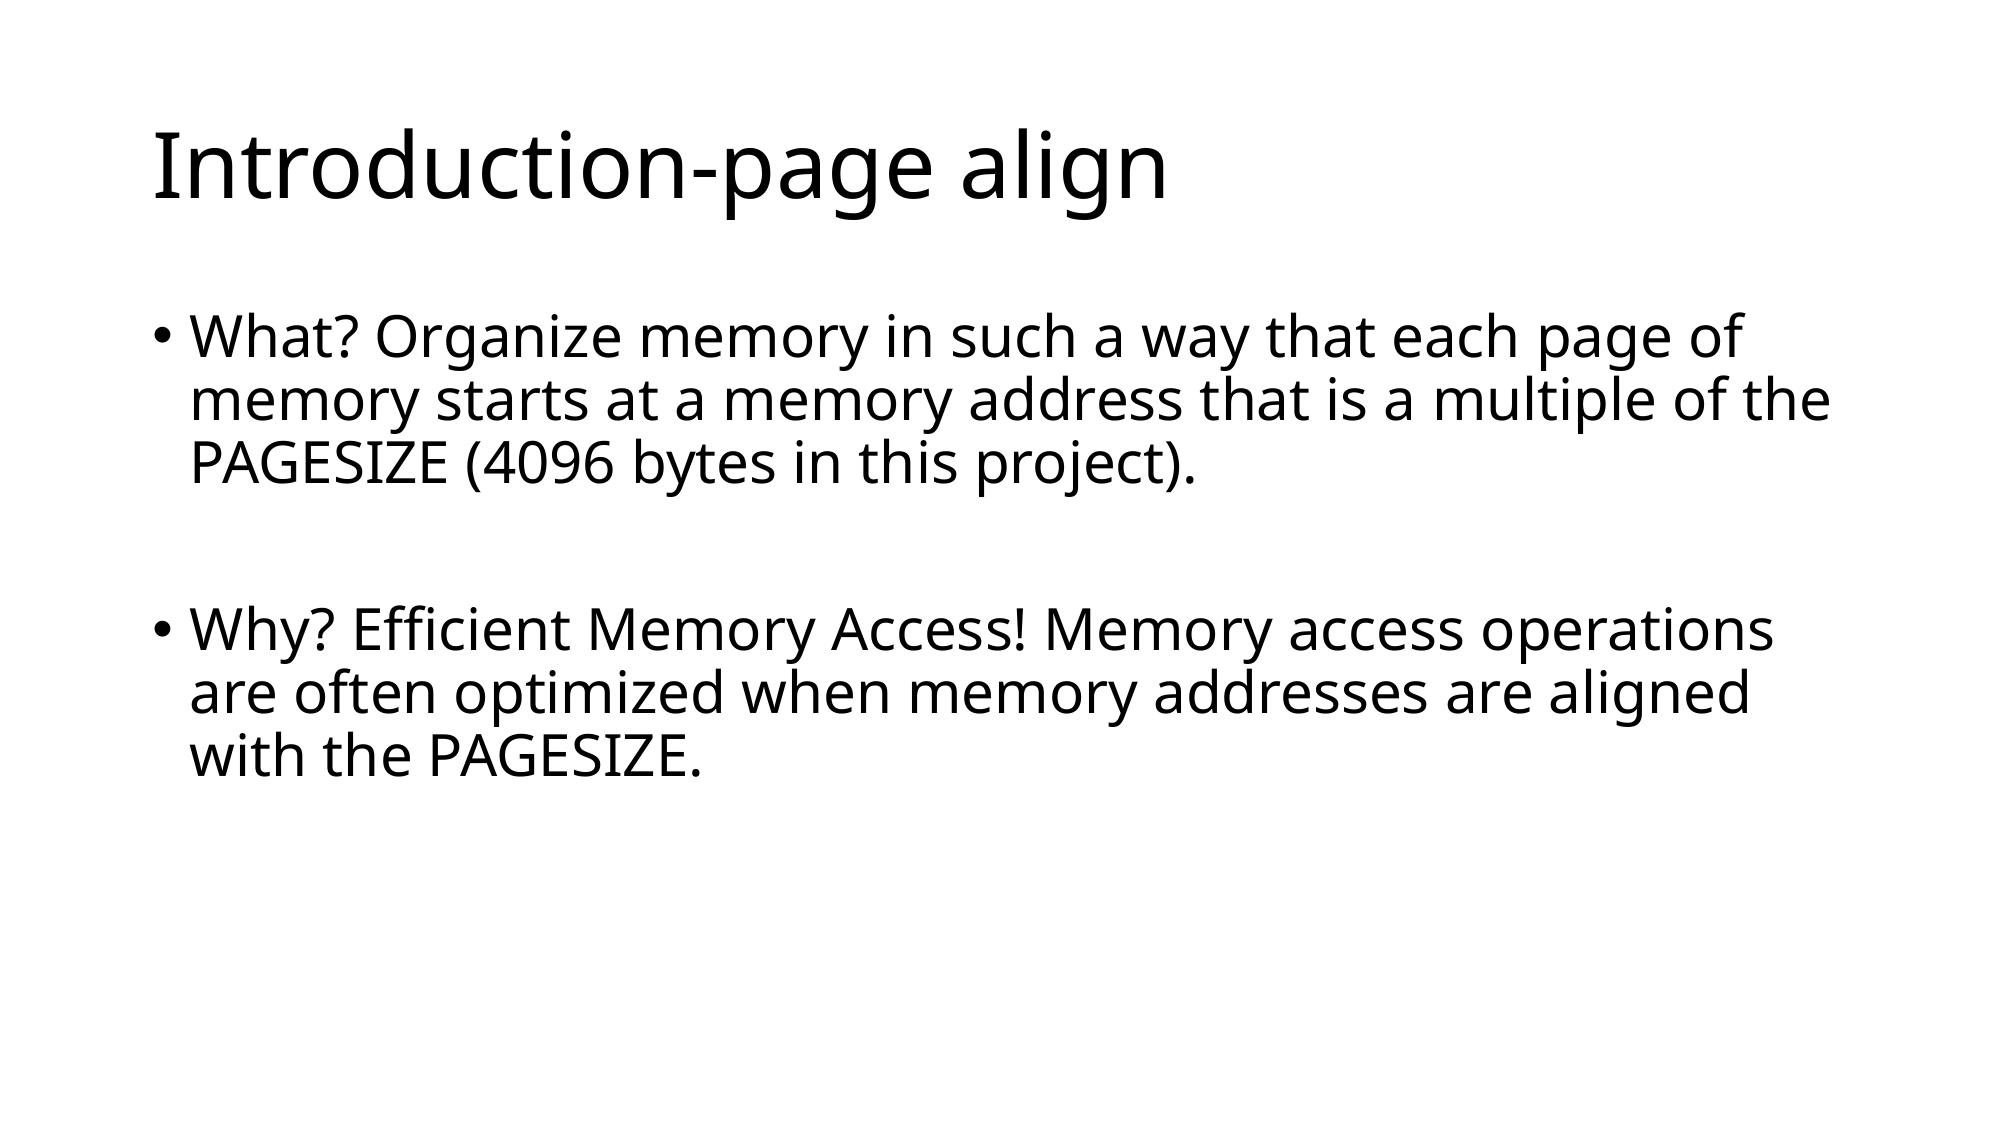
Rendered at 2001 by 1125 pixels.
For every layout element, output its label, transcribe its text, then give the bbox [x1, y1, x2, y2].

title Introduction-page align [137, 59, 1863, 278]
list What? Organize memory in such a way that each page of memory starts at a memory address that is a multiple of the PAGESIZE (4096 bytes in this project). Why? Efficient Memory Access! Memory access operations are often optimized when memory addresses are aligned with the PAGESIZE. [137, 299, 1863, 1014]
